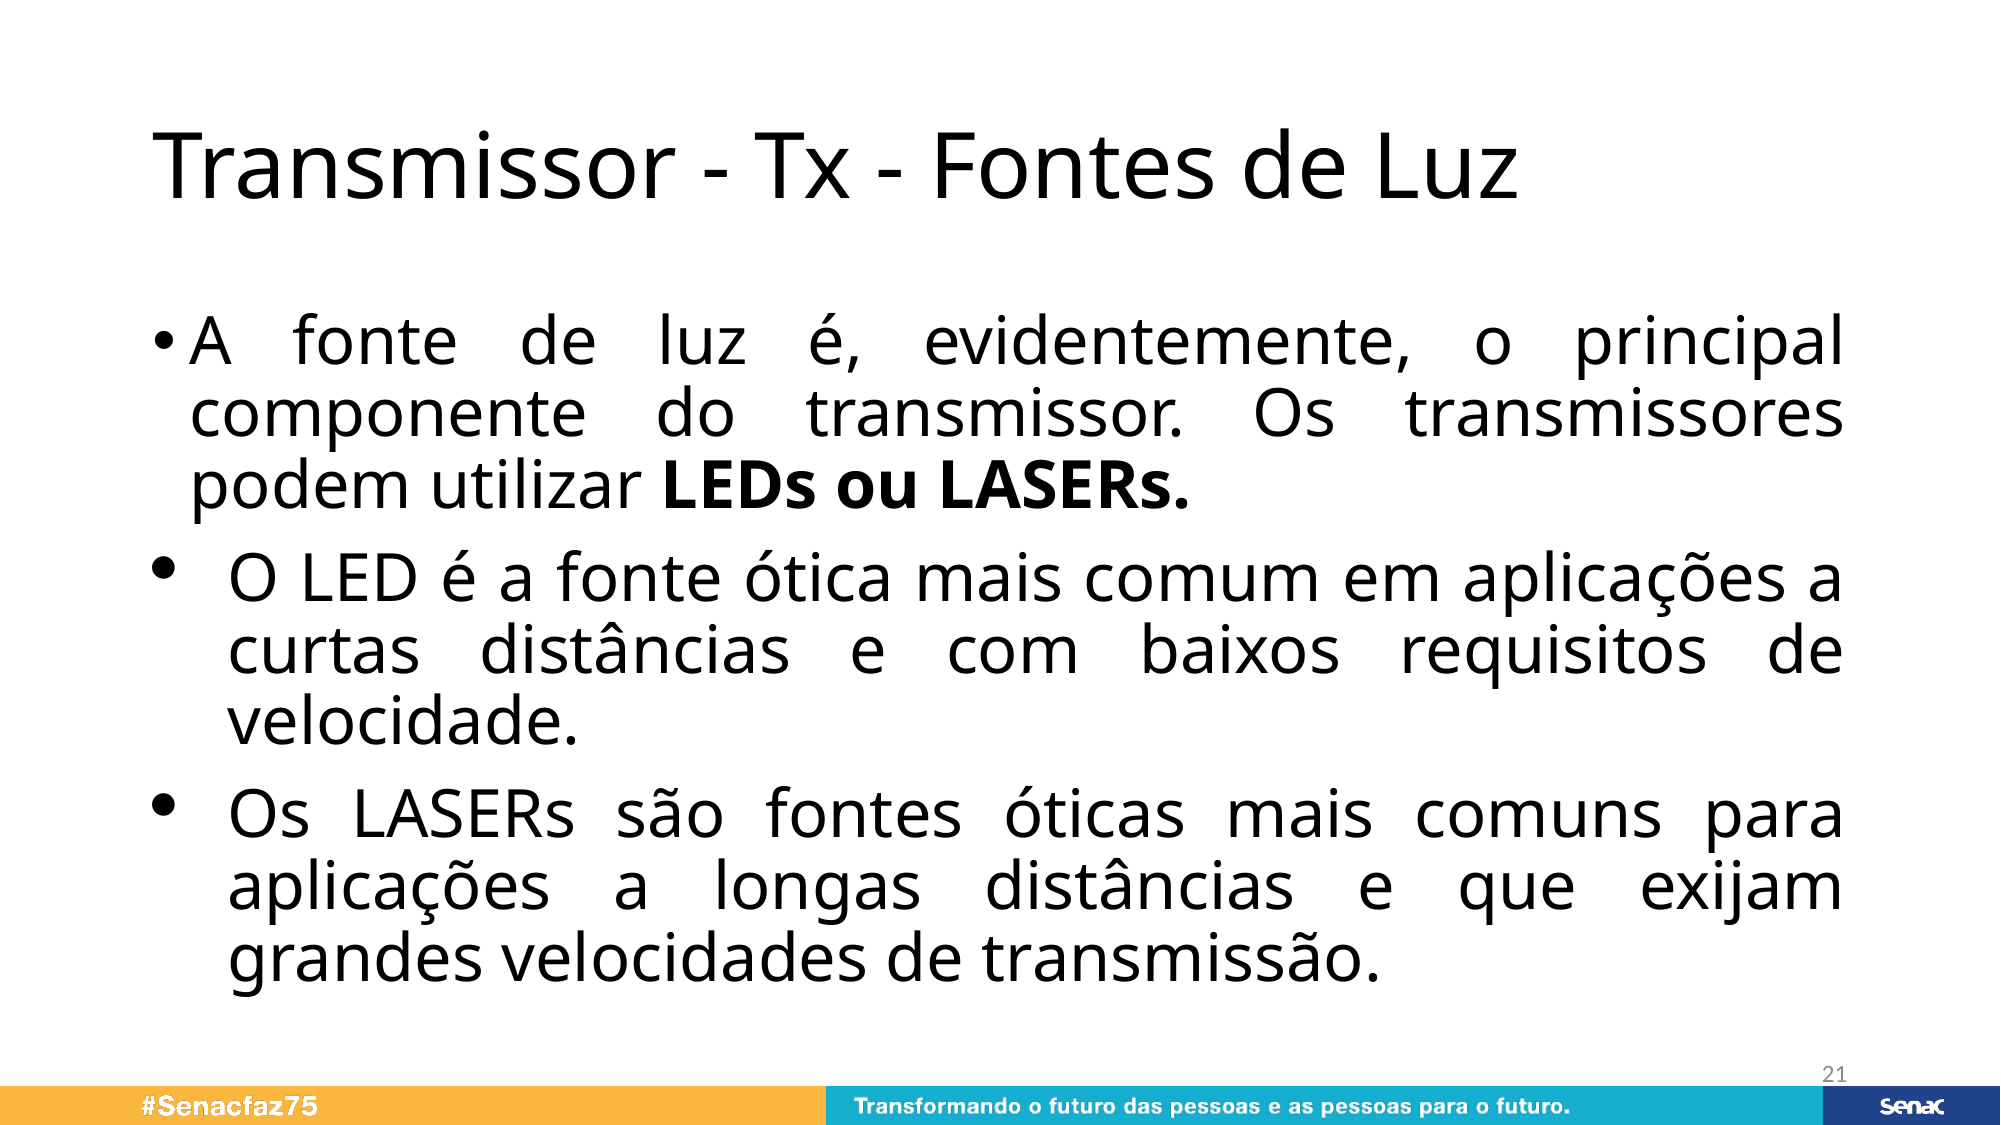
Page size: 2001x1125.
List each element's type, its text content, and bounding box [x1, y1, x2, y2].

picture [0, 1078, 2000, 1125]
list A fonte de luz é, evidentemente, o principal componente do transmissor. Os transmissores podem utilizar LEDs ou LASERs. O LED é a fonte ótica mais comum em aplicações a curtas distâncias e com baixos requisitos de velocidade. Os LASERs são fontes óticas mais comuns para aplicações a longas distâncias e que exijam grandes velocidades de transmissão. [137, 299, 1863, 1014]
title Transmissor - Tx - Fontes de Luz [137, 59, 1863, 278]
slide_number 21 [1412, 1042, 1863, 1103]
